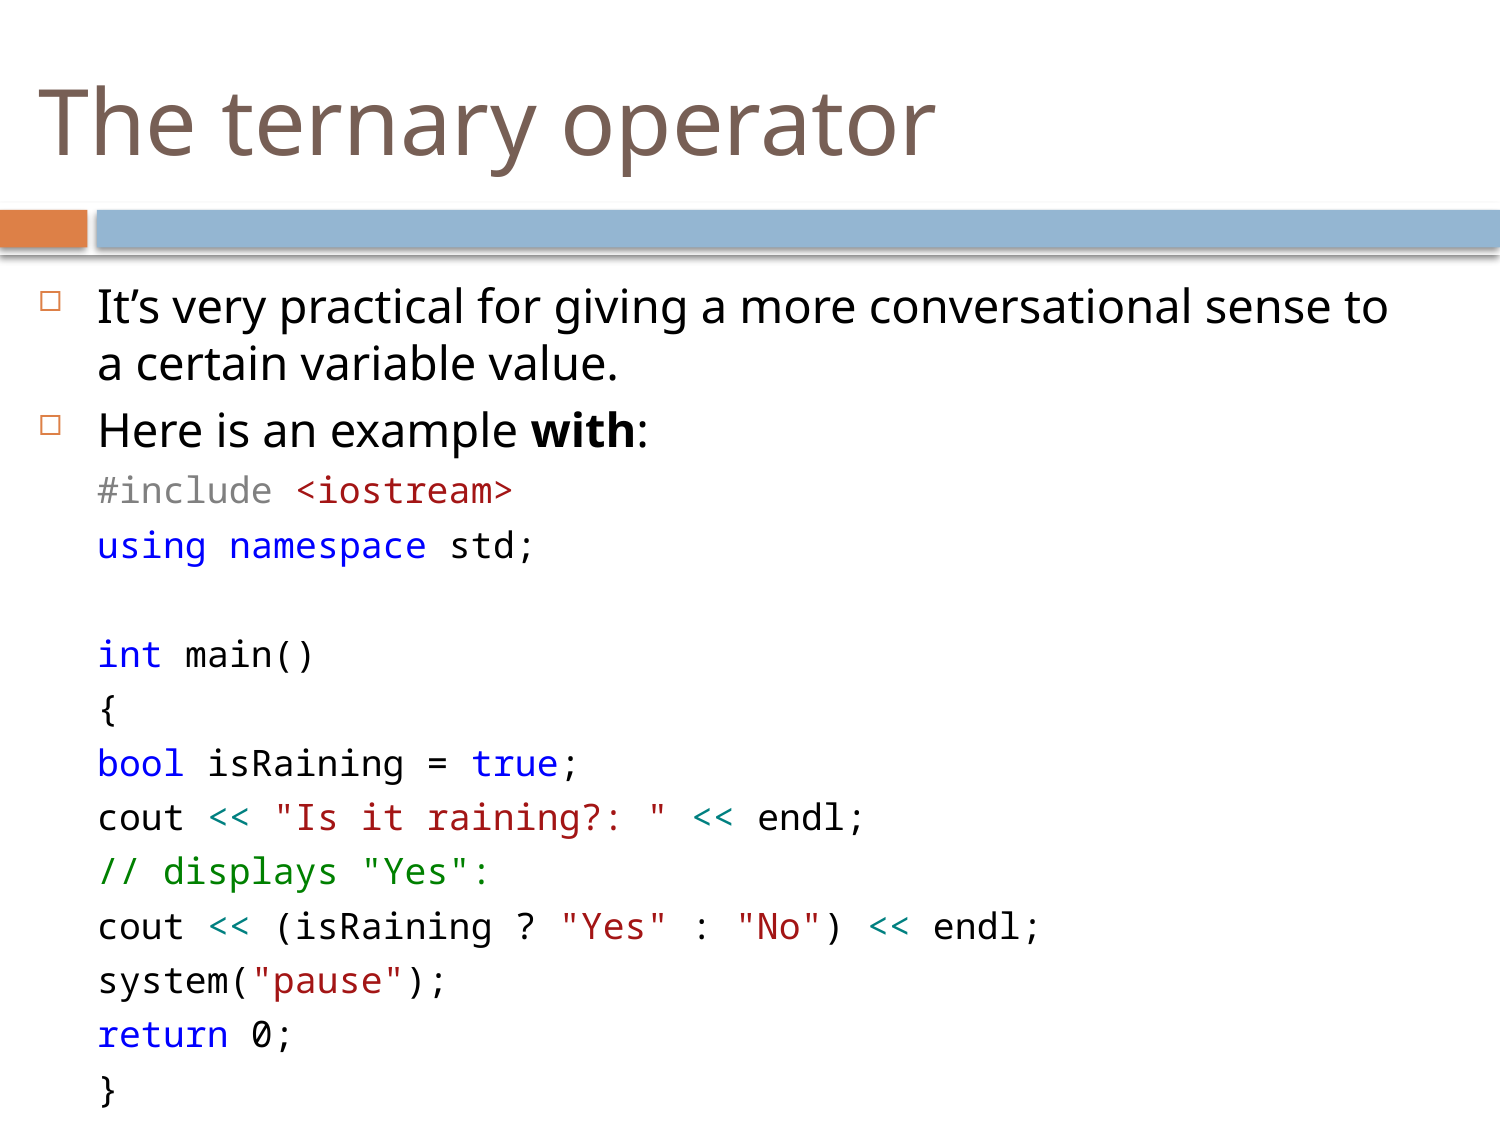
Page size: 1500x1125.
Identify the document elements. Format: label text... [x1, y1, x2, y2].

text_box The ternary operator [23, 37, 1500, 200]
text_box It’s very practical for giving a more conversational sense to a certain variable value. Here is an example with: #include <iostream> using namespace std; int main() { bool isRaining = true; cout << "Is it raining?: " << endl; // displays "Yes": cout << (isRaining ? "Yes" : "No") << endl; system("pause"); return 0; } [23, 269, 1442, 1125]
